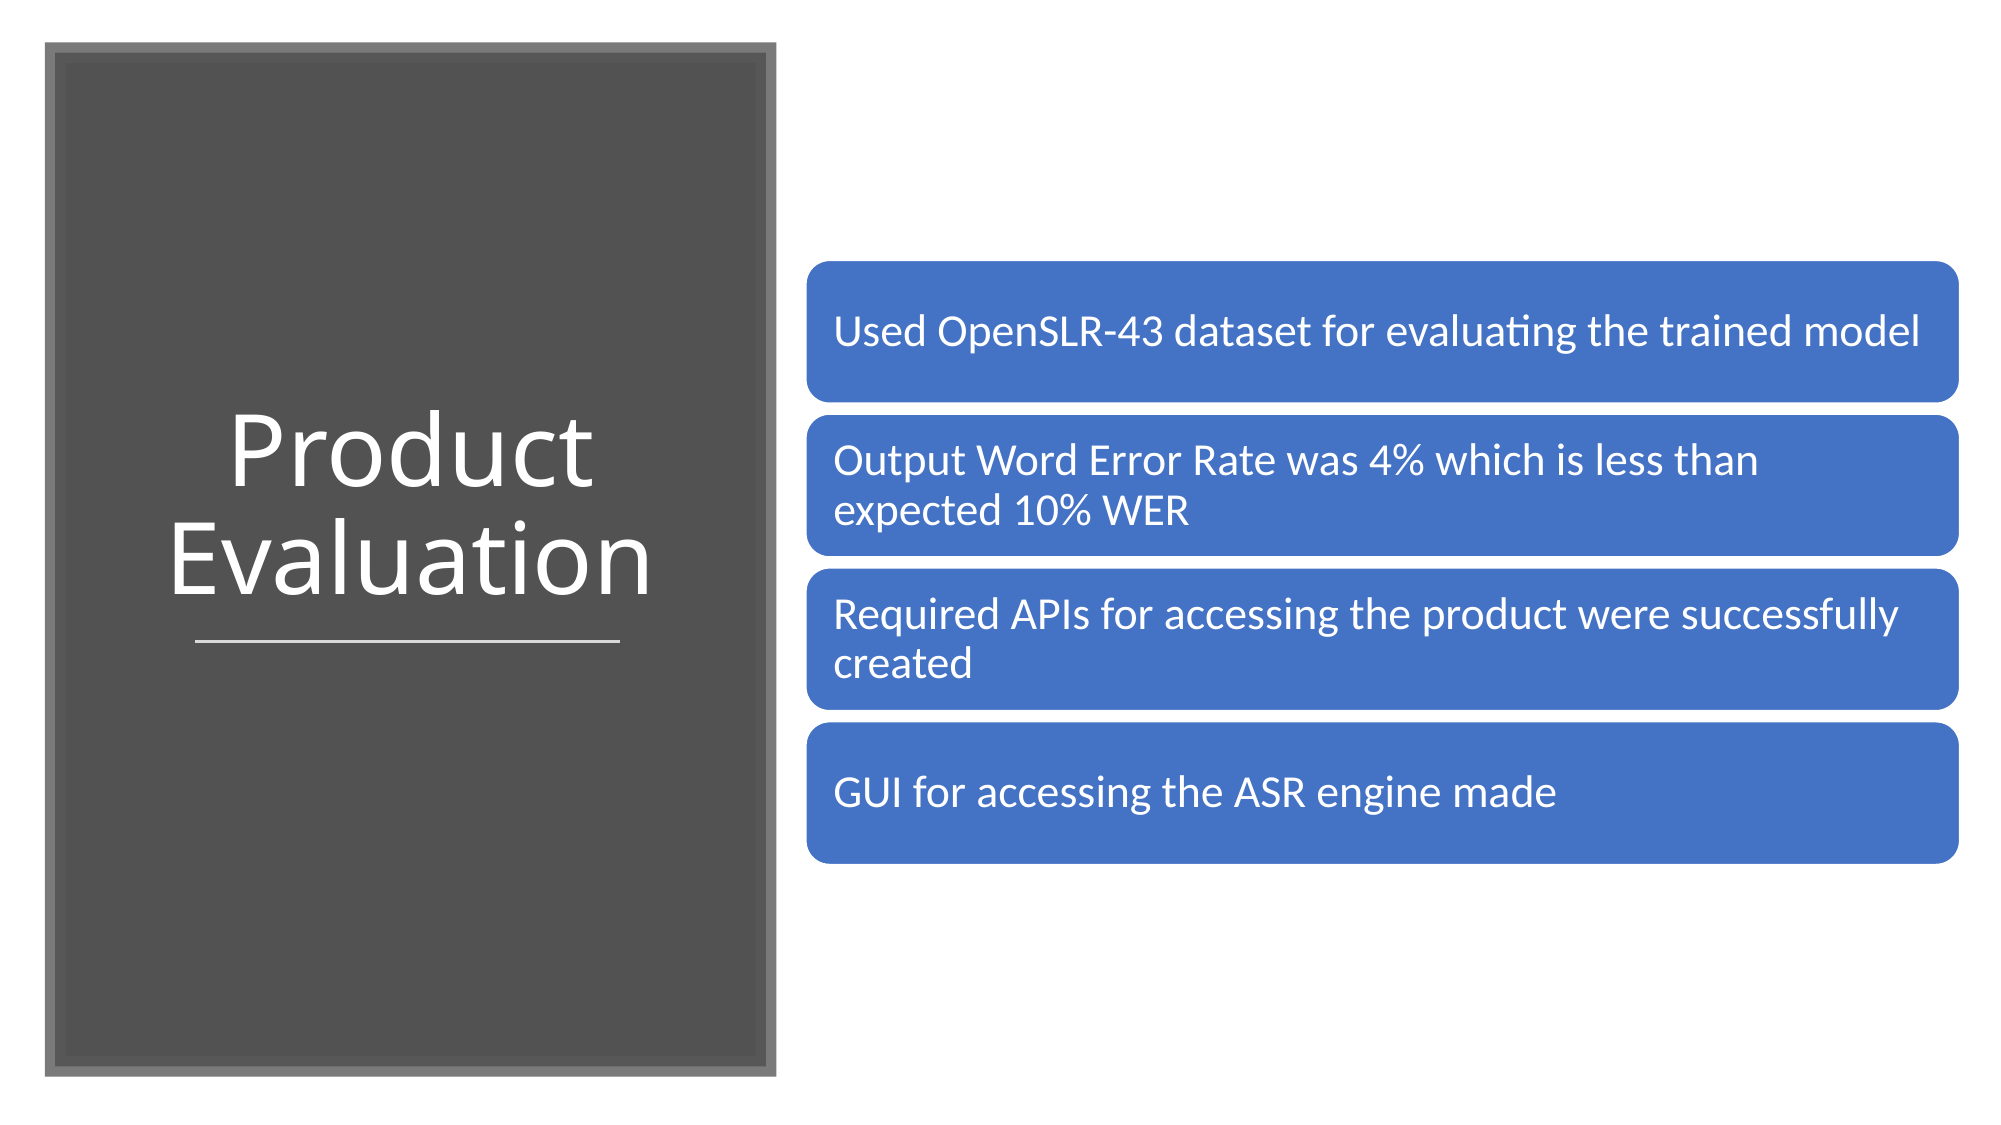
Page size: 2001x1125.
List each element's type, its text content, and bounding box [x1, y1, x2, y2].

text_box [54, 52, 767, 1067]
title Product Evaluation [110, 149, 711, 624]
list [805, 258, 1960, 867]
